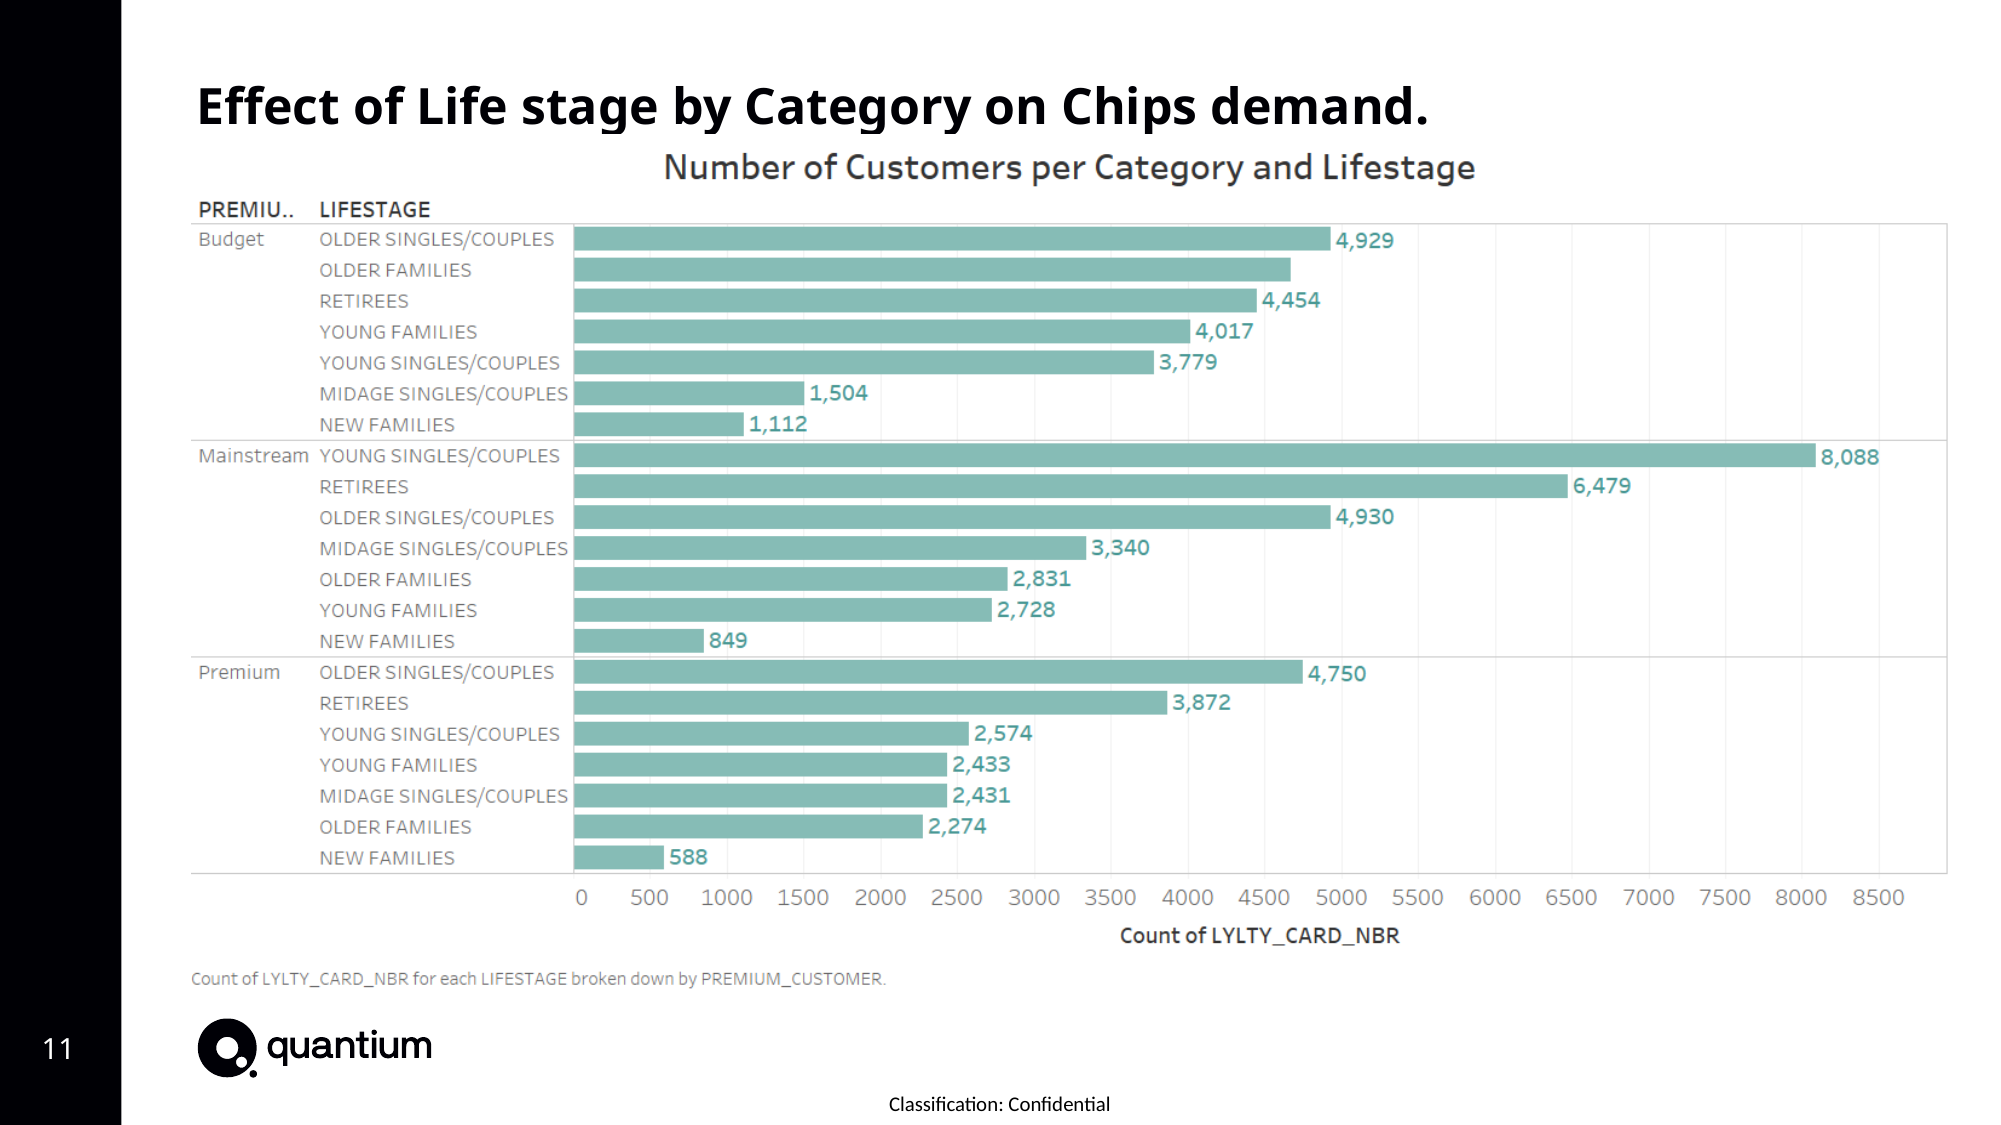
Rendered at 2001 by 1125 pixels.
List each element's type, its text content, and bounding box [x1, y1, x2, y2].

picture [191, 134, 1949, 992]
list Effect of Life stage by Category on Chips demand. [196, 74, 1916, 134]
